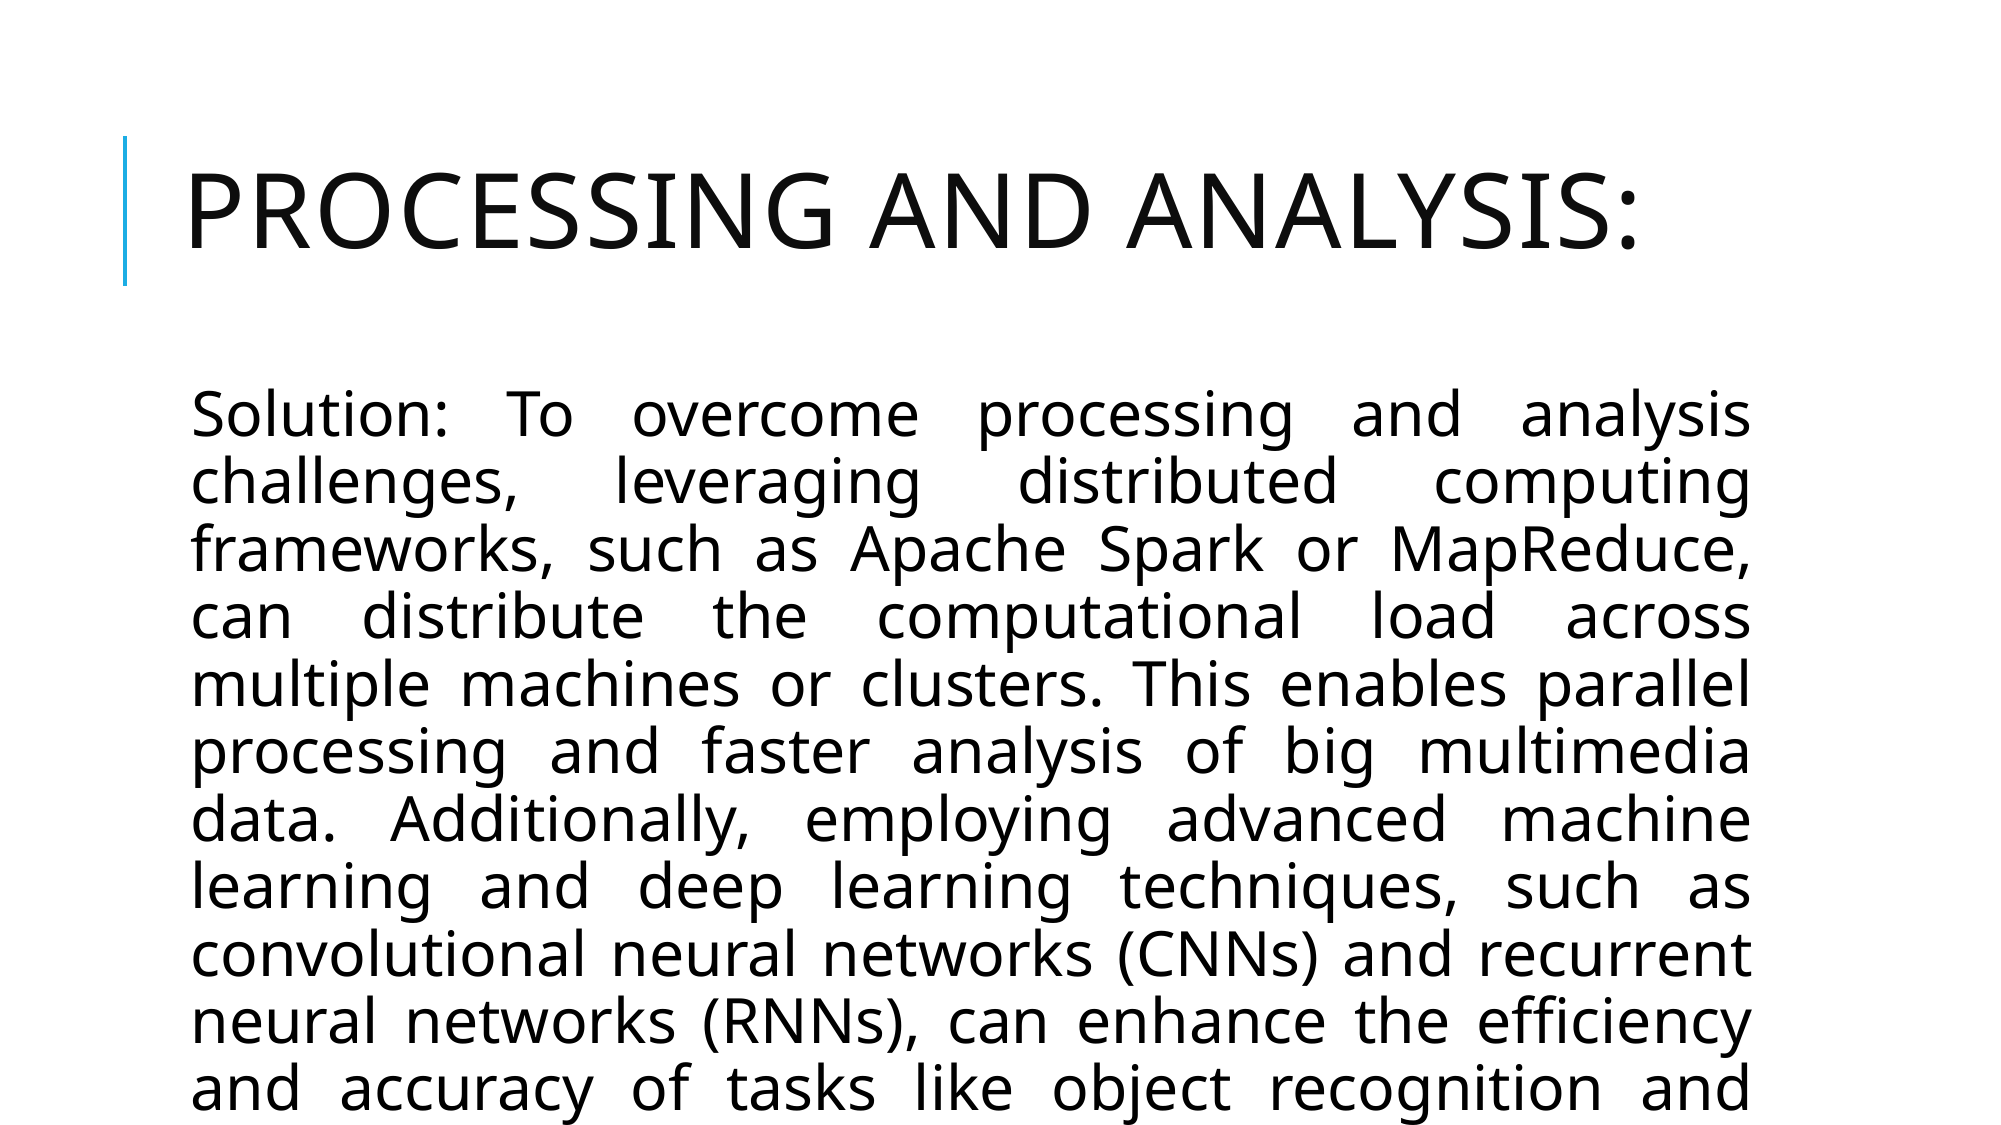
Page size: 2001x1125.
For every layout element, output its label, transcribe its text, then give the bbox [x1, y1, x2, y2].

title Processing and Analysis: [168, 96, 1763, 342]
list Solution: To overcome processing and analysis challenges, leveraging distributed computing frameworks, such as Apache Spark or MapReduce, can distribute the computational load across multiple machines or clusters. This enables parallel processing and faster analysis of big multimedia data. Additionally, employing advanced machine learning and deep learning techniques, such as convolutional neural networks (CNNs) and recurrent neural networks (RNNs), can enhance the efficiency and accuracy of tasks like object recognition and audio transcription. [168, 375, 1763, 1035]
